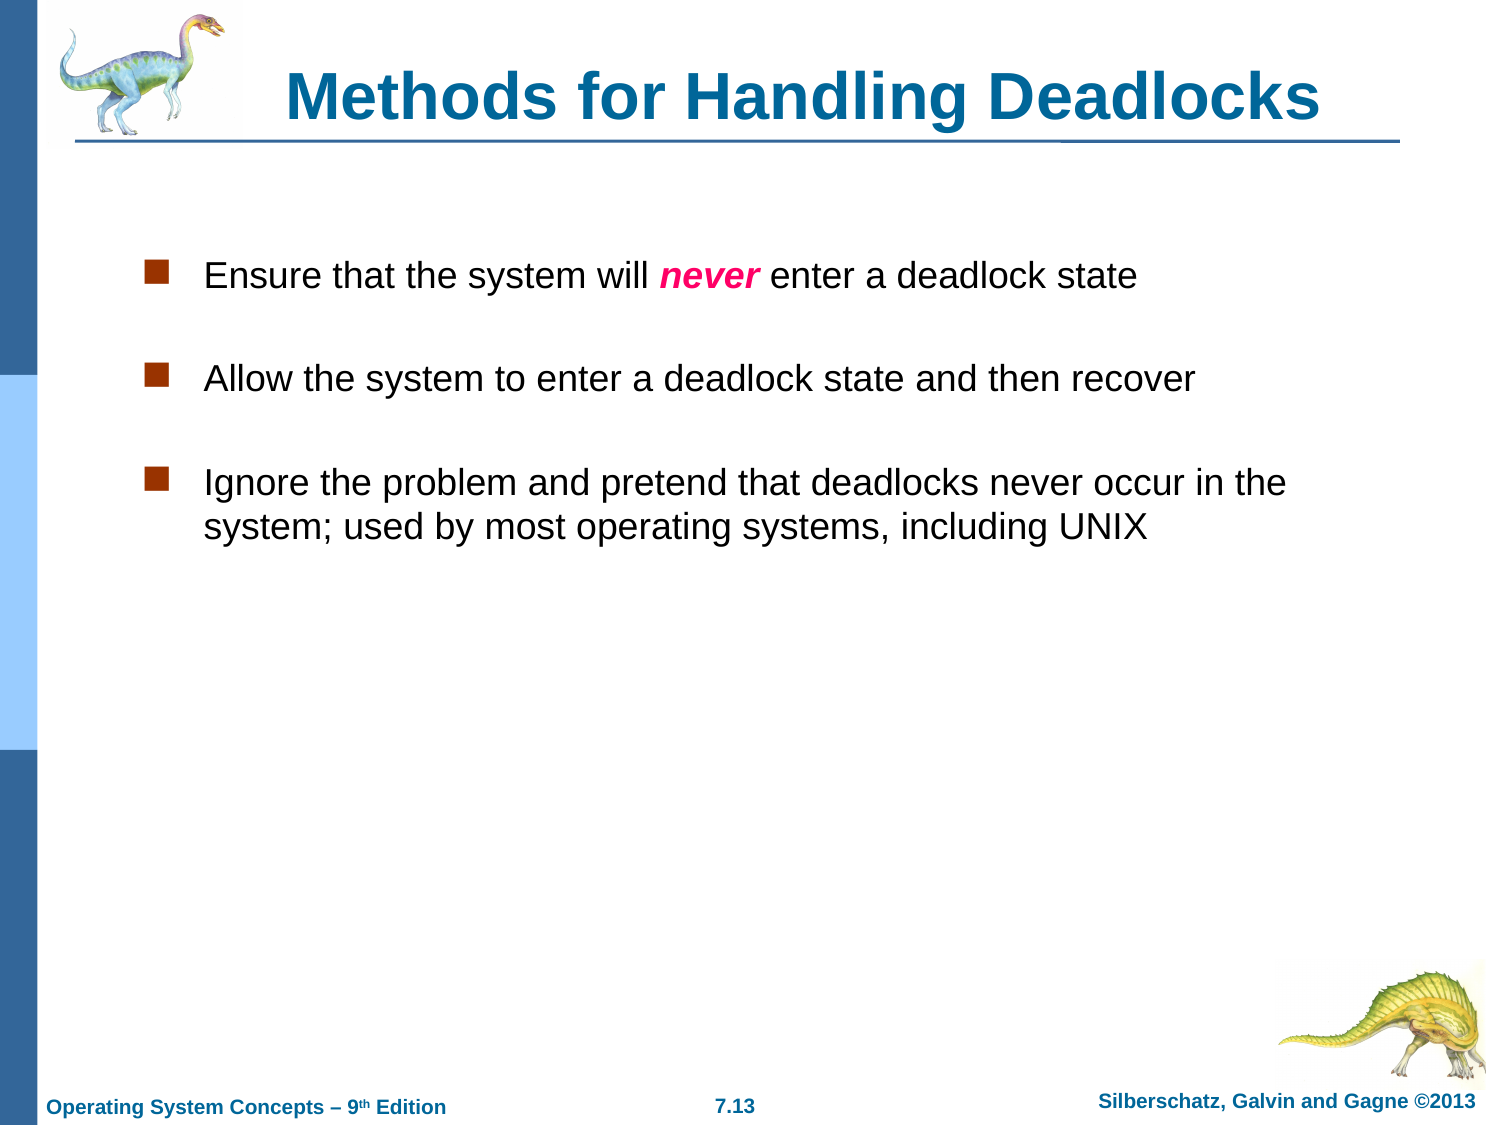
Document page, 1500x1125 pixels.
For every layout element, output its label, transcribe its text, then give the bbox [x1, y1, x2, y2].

picture [1275, 959, 1486, 1090]
title Methods for Handling Deadlocks [182, 45, 1425, 141]
picture [46, 0, 243, 149]
list Ensure that the system will never enter a deadlock state Allow the system to enter a deadlock state and then recover Ignore the problem and pretend that deadlocks never occur in the system; used by most operating systems, including UNIX [132, 243, 1399, 785]
